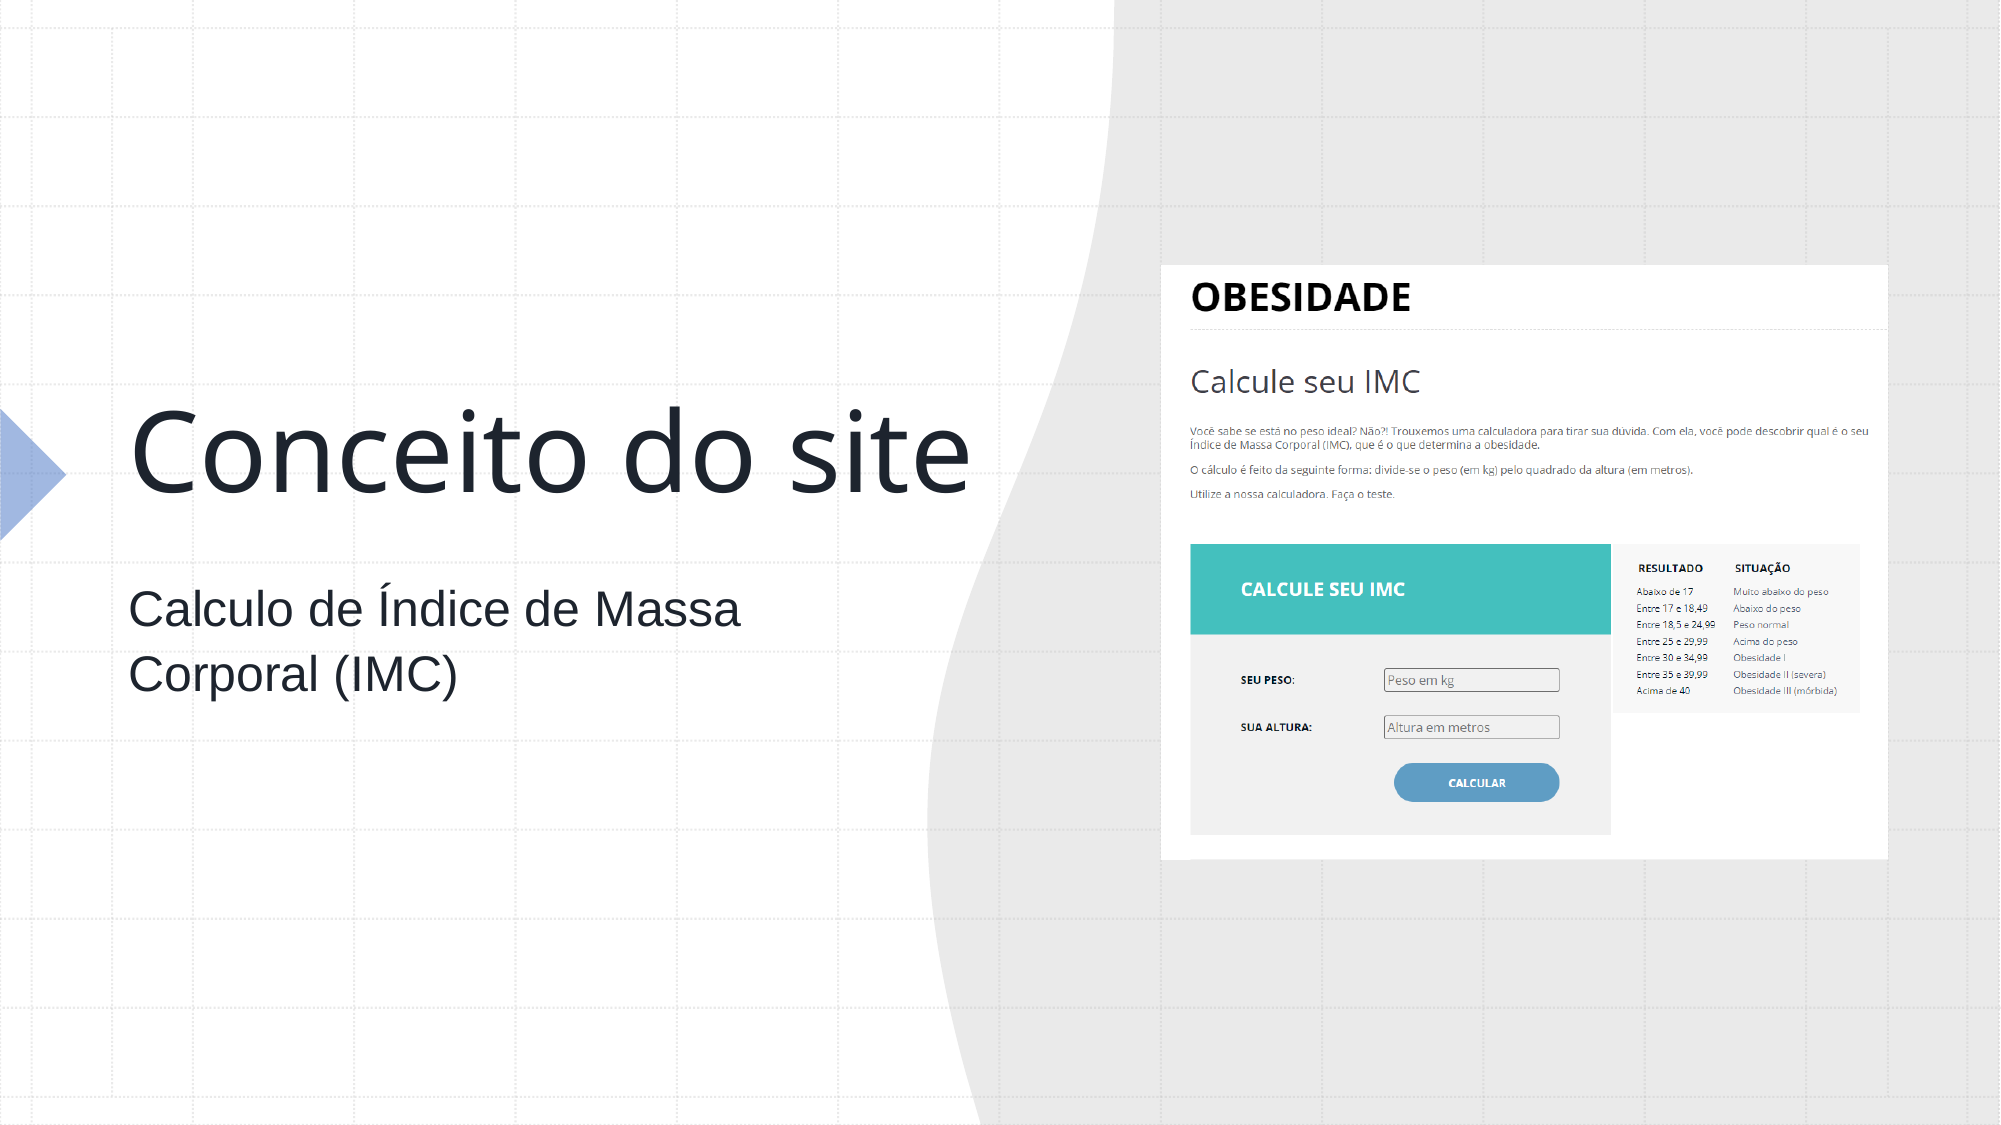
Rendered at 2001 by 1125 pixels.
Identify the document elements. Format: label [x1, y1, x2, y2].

text_box [0, 0, 2000, 1125]
picture [1161, 265, 1888, 860]
